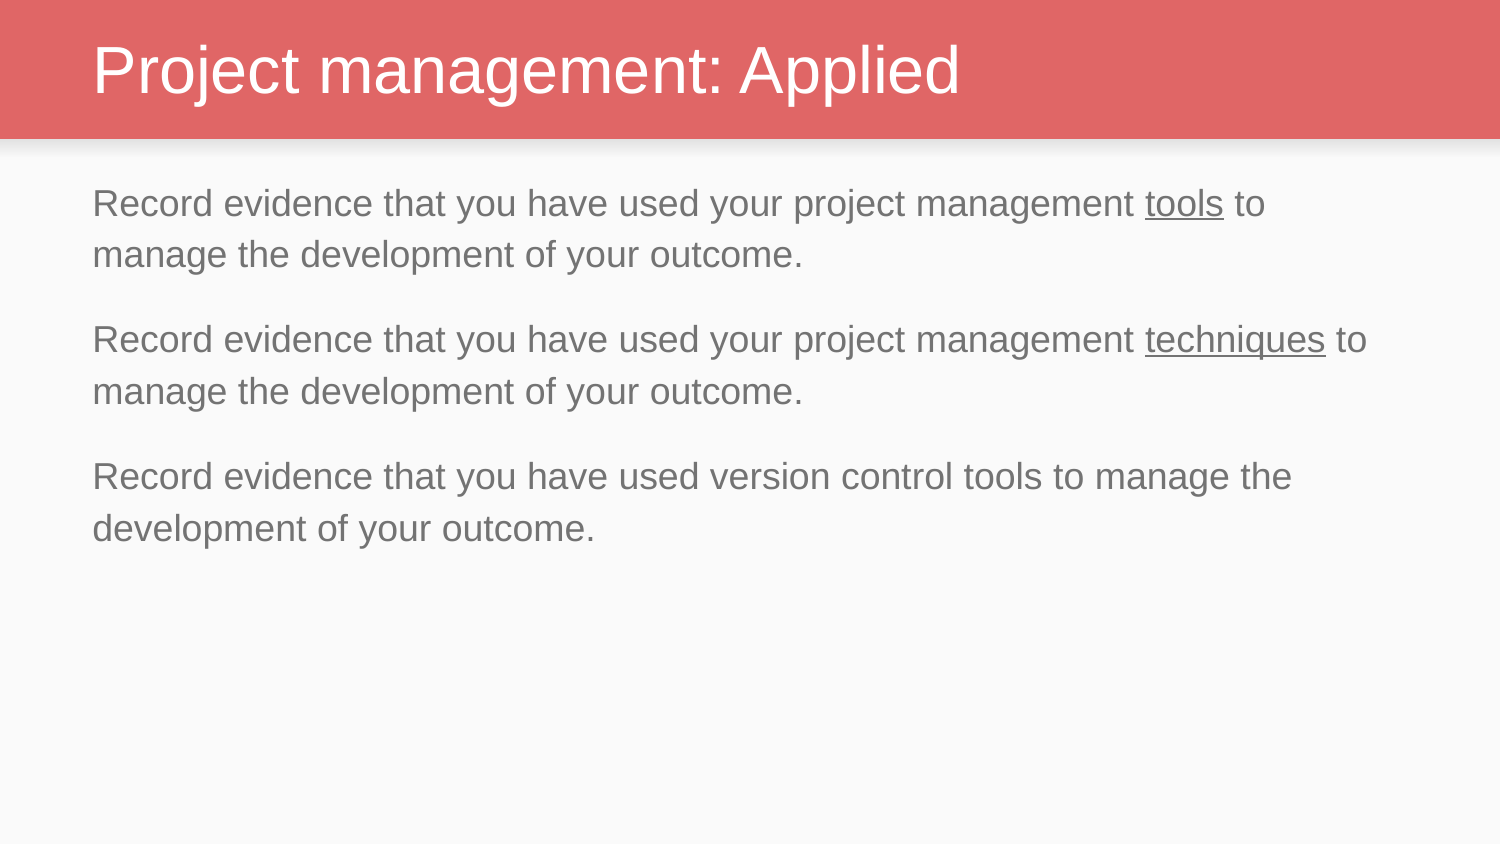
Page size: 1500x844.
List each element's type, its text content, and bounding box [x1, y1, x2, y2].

title Project management: Applied [77, 0, 1427, 123]
list Record evidence that you have used your project management tools to manage the development of your outcome. Record evidence that you have used your project management techniques to manage the development of your outcome. Record evidence that you have used version control tools to manage the development of your outcome. [77, 156, 1427, 760]
